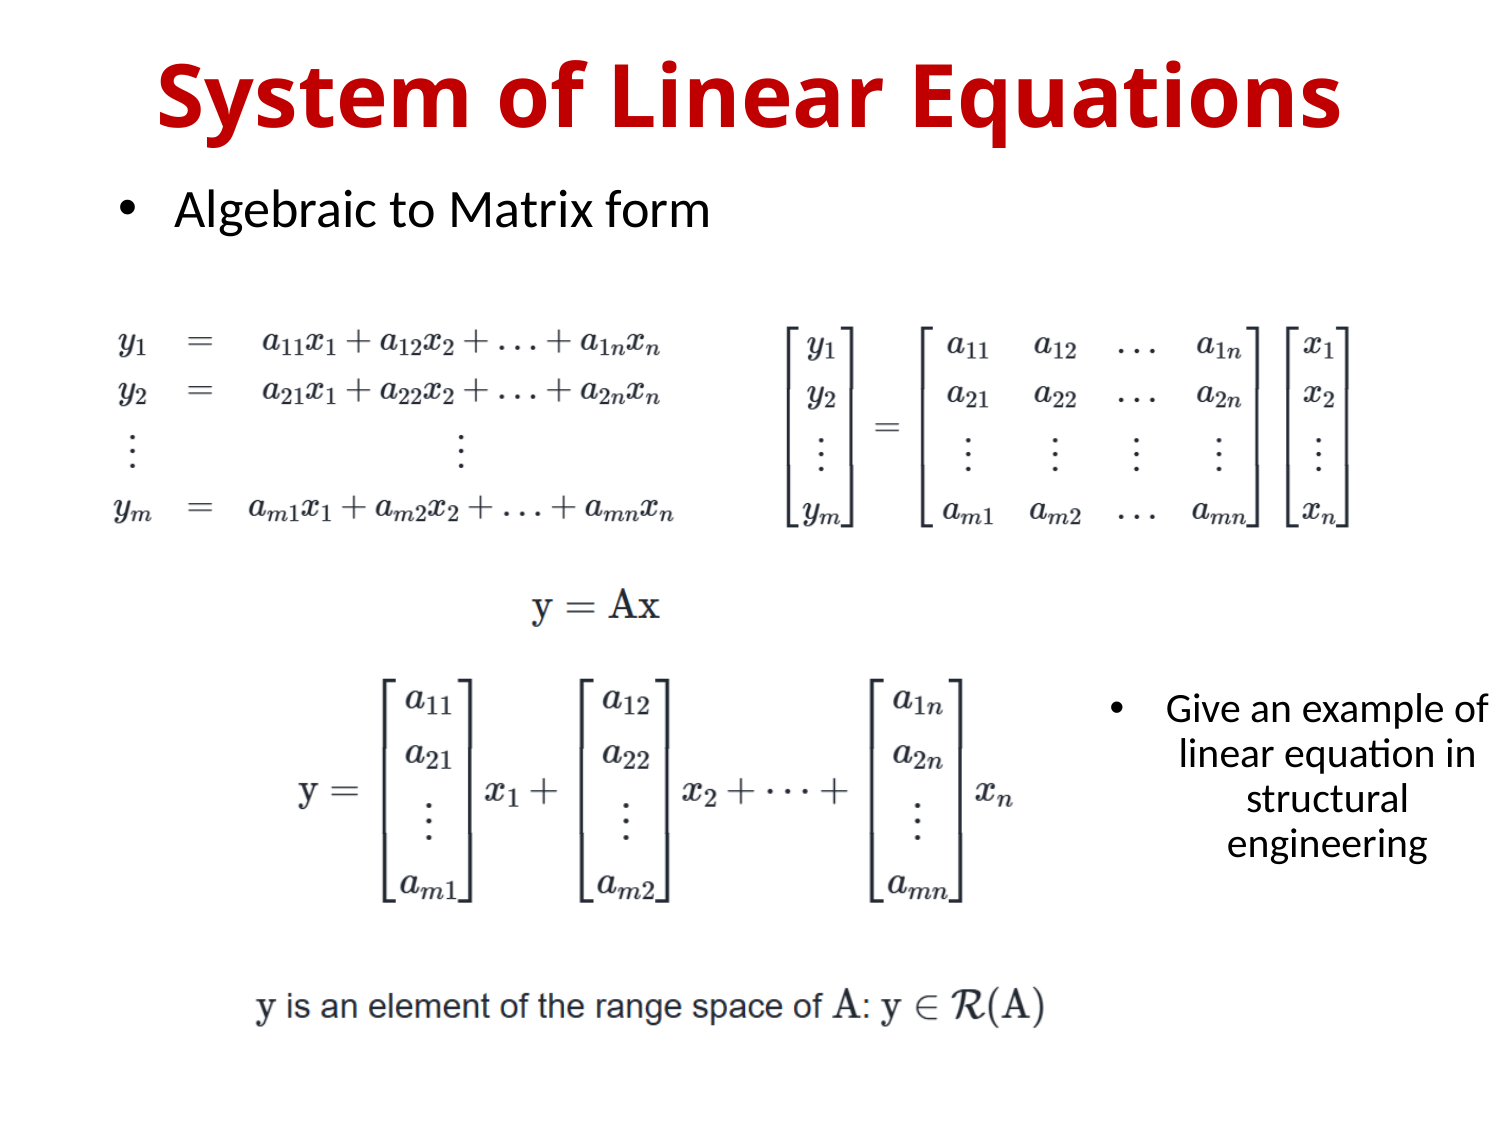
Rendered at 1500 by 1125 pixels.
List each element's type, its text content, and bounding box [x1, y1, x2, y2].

picture [103, 319, 682, 534]
picture [526, 574, 664, 640]
picture [253, 972, 1044, 1039]
picture [771, 316, 1355, 537]
text_box Algebraic to Matrix form [103, 173, 1397, 351]
text_box Give an example of linear equation in structural engineering [1085, 679, 1500, 888]
picture [281, 667, 1027, 917]
text_box System of Linear Equations [20, 24, 1480, 155]
